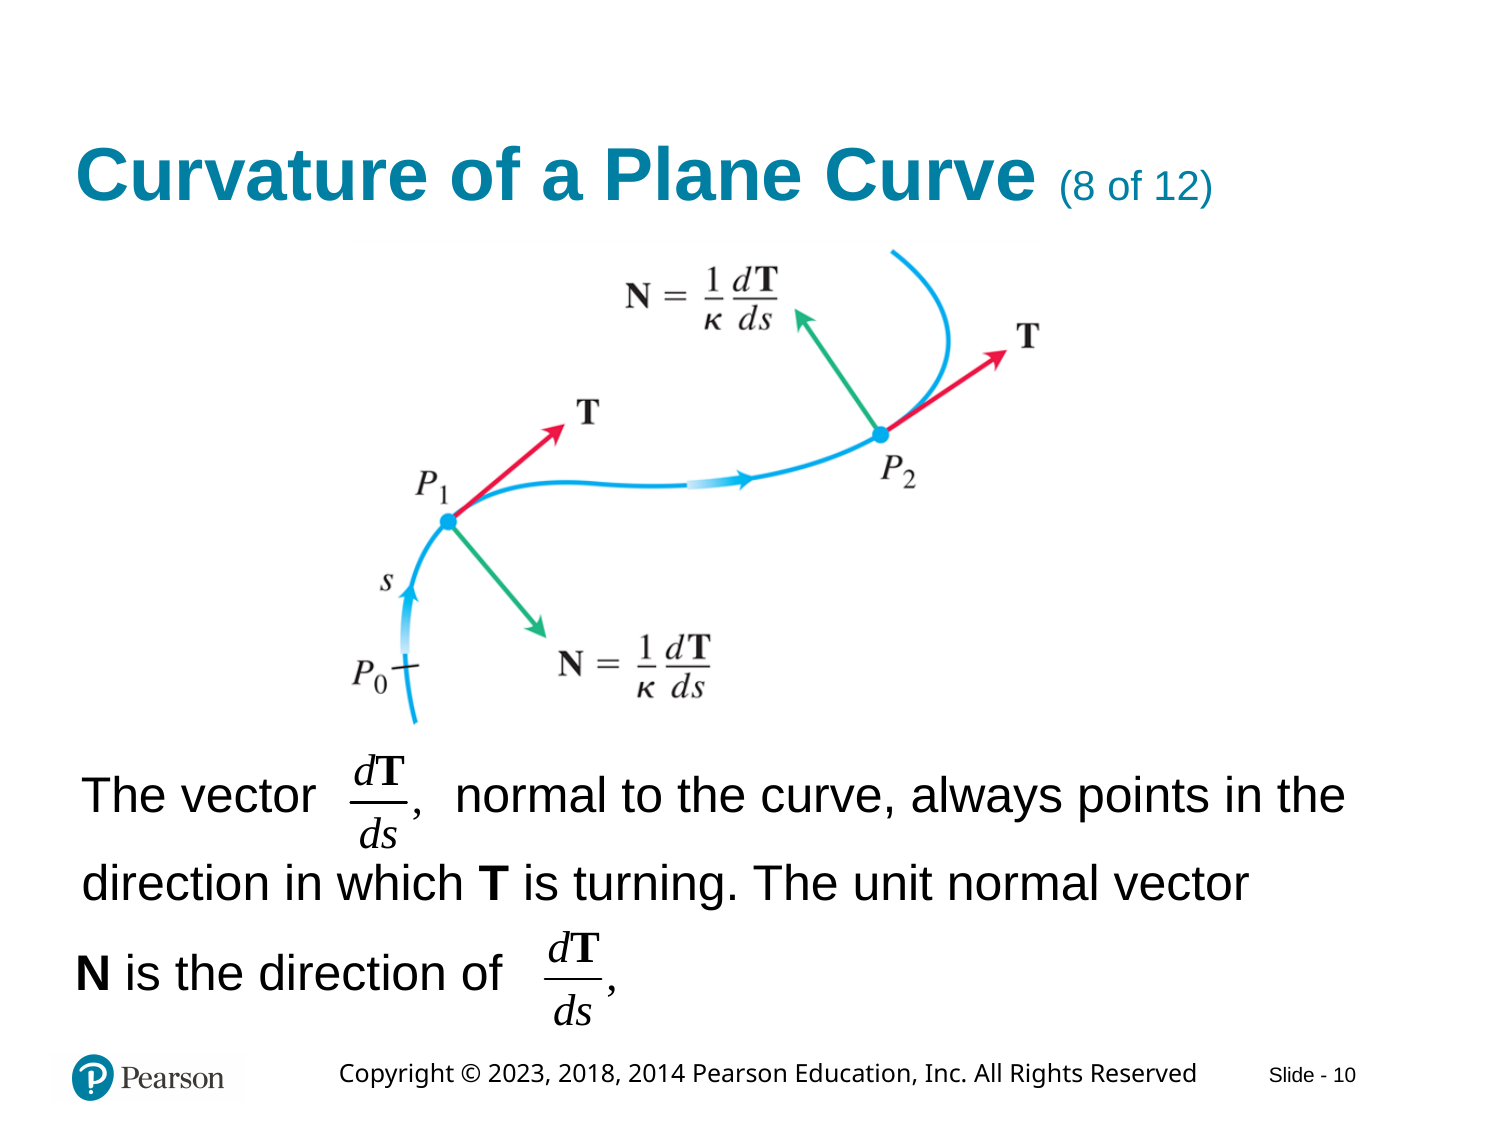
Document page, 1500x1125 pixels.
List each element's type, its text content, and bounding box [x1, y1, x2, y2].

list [346, 240, 1044, 734]
list N is the direction of [75, 939, 513, 1004]
list direction in which T is turning. The unit normal vector [81, 849, 1432, 914]
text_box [541, 924, 621, 1031]
picture [51, 1053, 245, 1102]
list The vector [80, 762, 318, 827]
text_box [346, 748, 426, 854]
title Curvature of a Plane Curve (8 of 12) [75, 35, 1425, 216]
list normal to the curve, always points in the [454, 762, 1355, 835]
